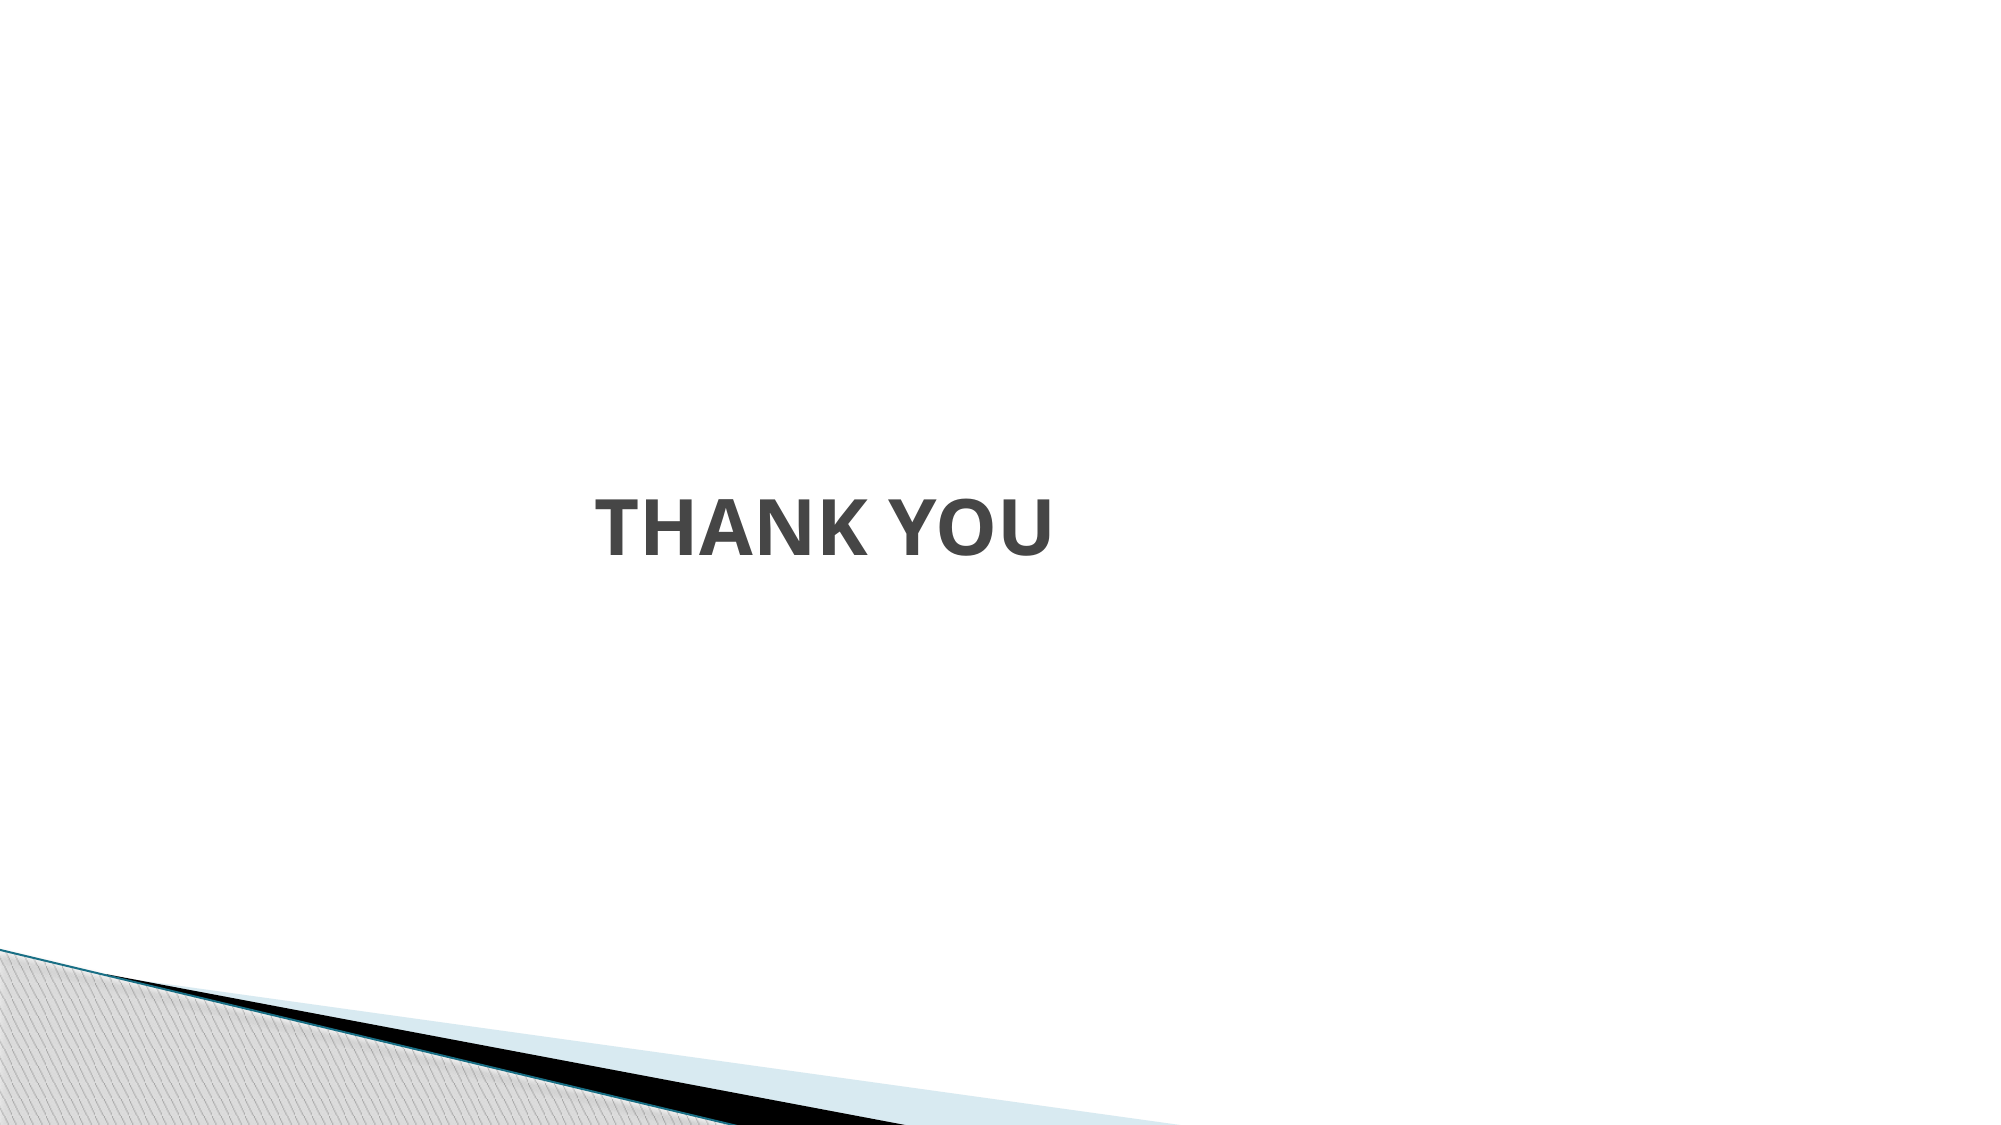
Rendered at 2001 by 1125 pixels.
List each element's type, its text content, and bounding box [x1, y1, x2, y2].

title THANK YOU [580, 374, 2000, 675]
